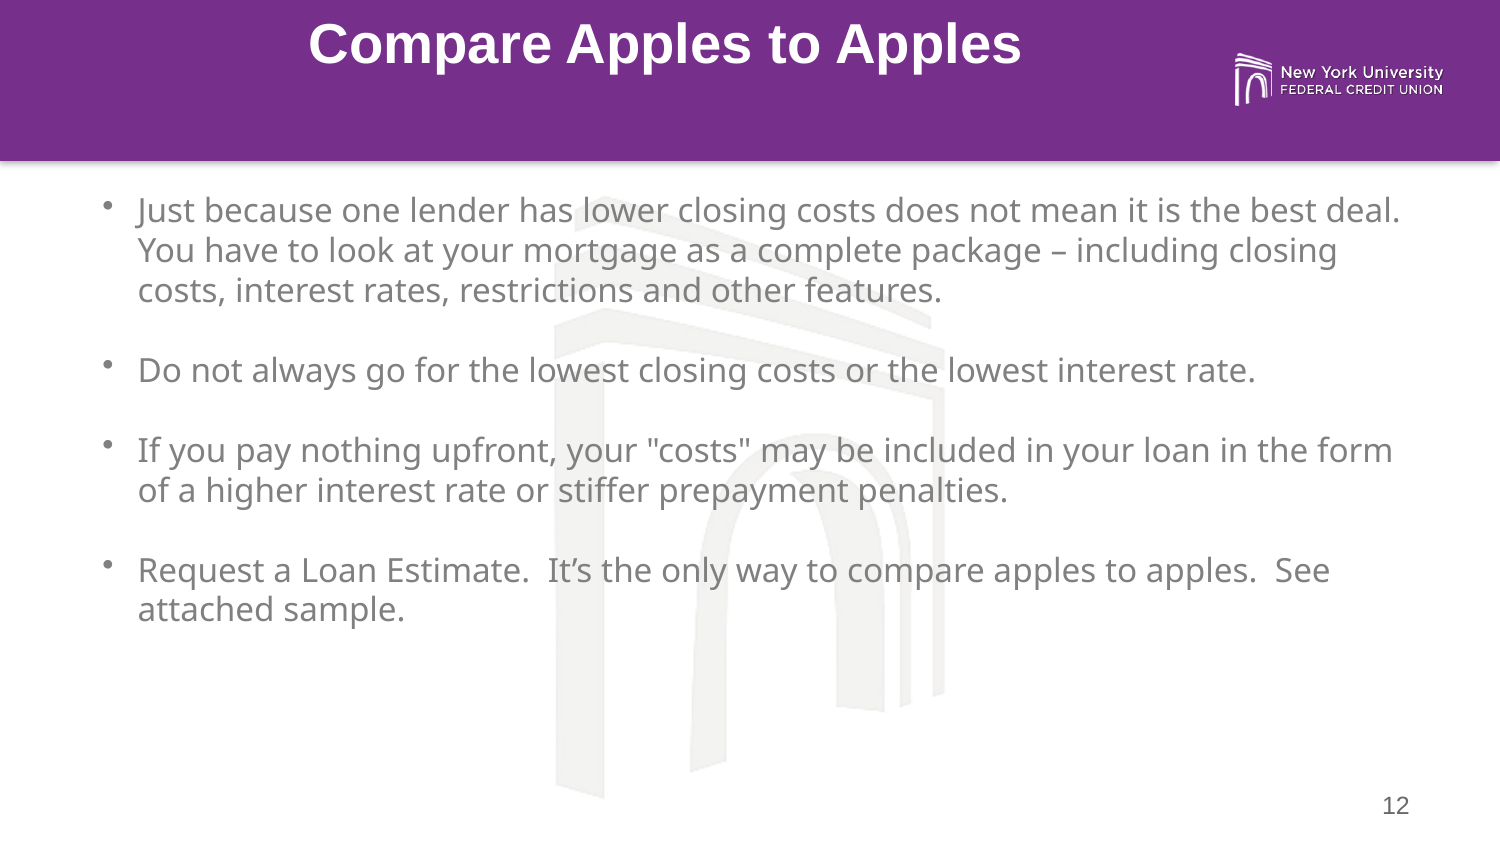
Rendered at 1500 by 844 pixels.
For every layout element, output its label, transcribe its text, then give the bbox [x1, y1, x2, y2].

text_box Just because one lender has lower closing costs does not mean it is the best deal. You have to look at your mortgage as a complete package – including closing costs, interest rates, restrictions and other features. Do not always go for the lowest closing costs or the lowest interest rate. If you pay nothing upfront, your "costs" may be included in your loan in the form of a higher interest rate or stiffer prepayment penalties. Request a Loan Estimate. It’s the only way to compare apples to apples. See attached sample. [87, 182, 1450, 767]
slide_number 12 [1074, 782, 1425, 828]
text_box [99, 112, 1400, 182]
picture [0, 0, 1500, 161]
text_box Compare Apples to Apples [112, 0, 1219, 83]
